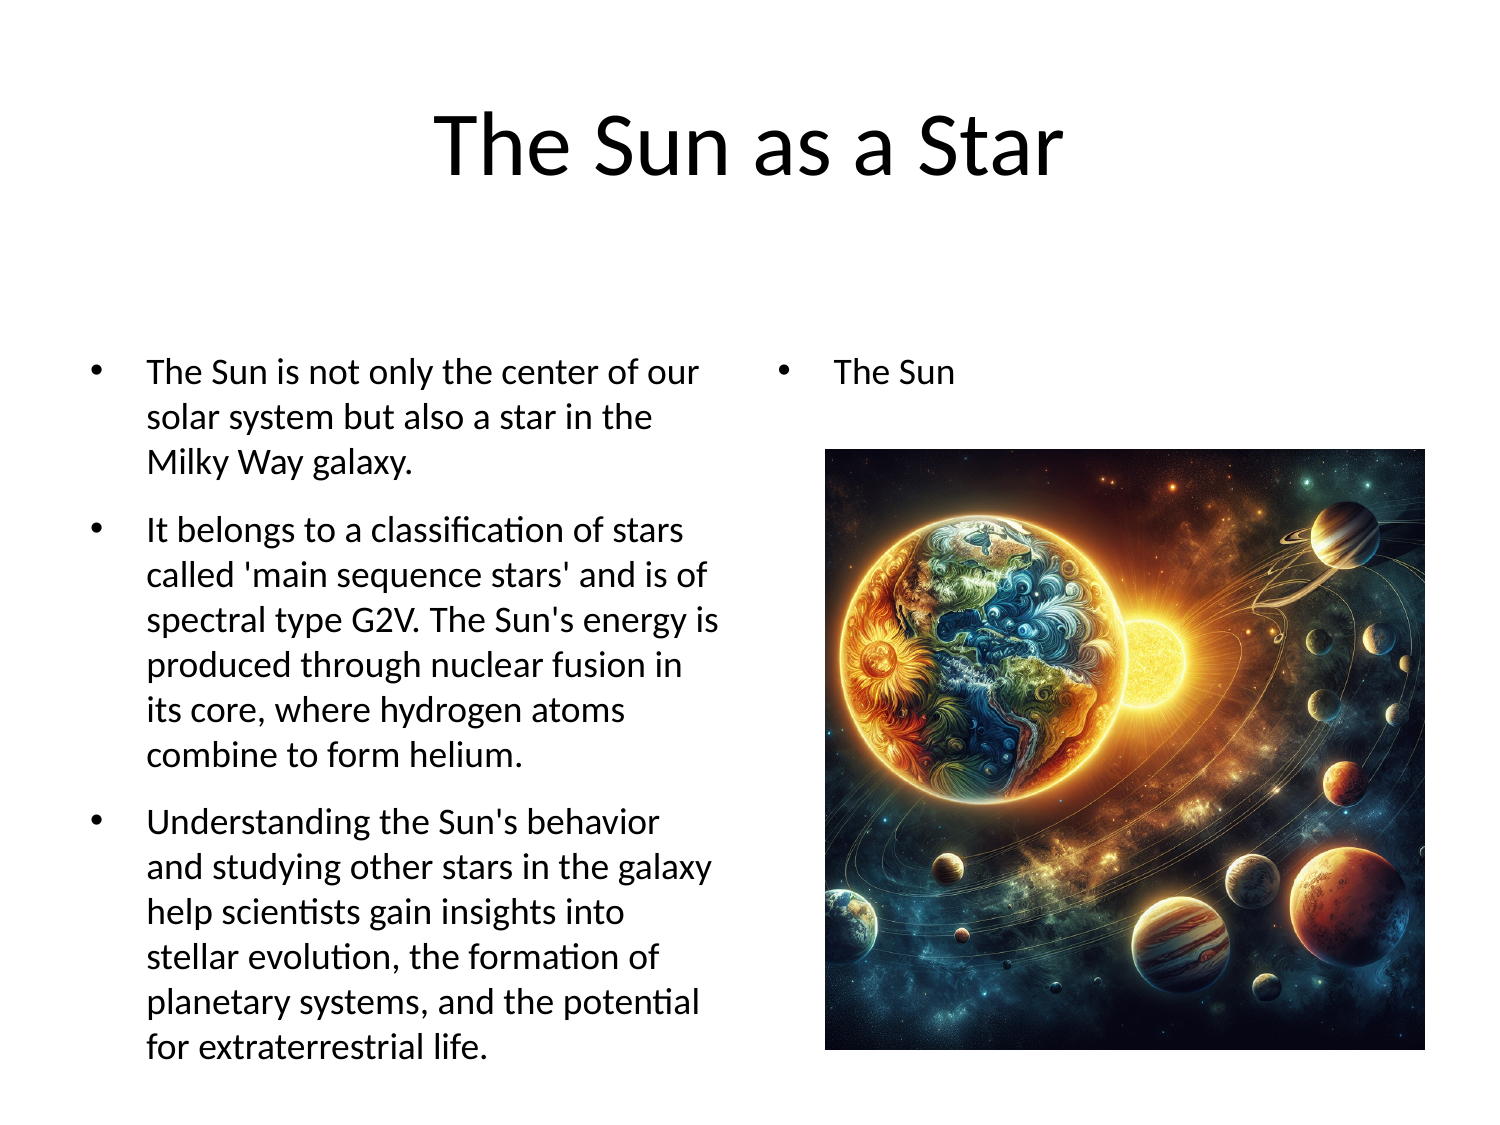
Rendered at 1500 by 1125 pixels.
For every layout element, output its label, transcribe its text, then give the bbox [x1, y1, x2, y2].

title The Sun as a Star [75, 45, 1425, 233]
picture [824, 449, 1426, 1051]
list The Sun [762, 262, 1425, 1005]
list The Sun is not only the center of our solar system but also a star in the Milky Way galaxy. It belongs to a classification of stars called 'main sequence stars' and is of spectral type G2V. The Sun's energy is produced through nuclear fusion in its core, where hydrogen atoms combine to form helium. Understanding the Sun's behavior and studying other stars in the galaxy help scientists gain insights into stellar evolution, the formation of planetary systems, and the potential for extraterrestrial life. [75, 262, 738, 1005]
